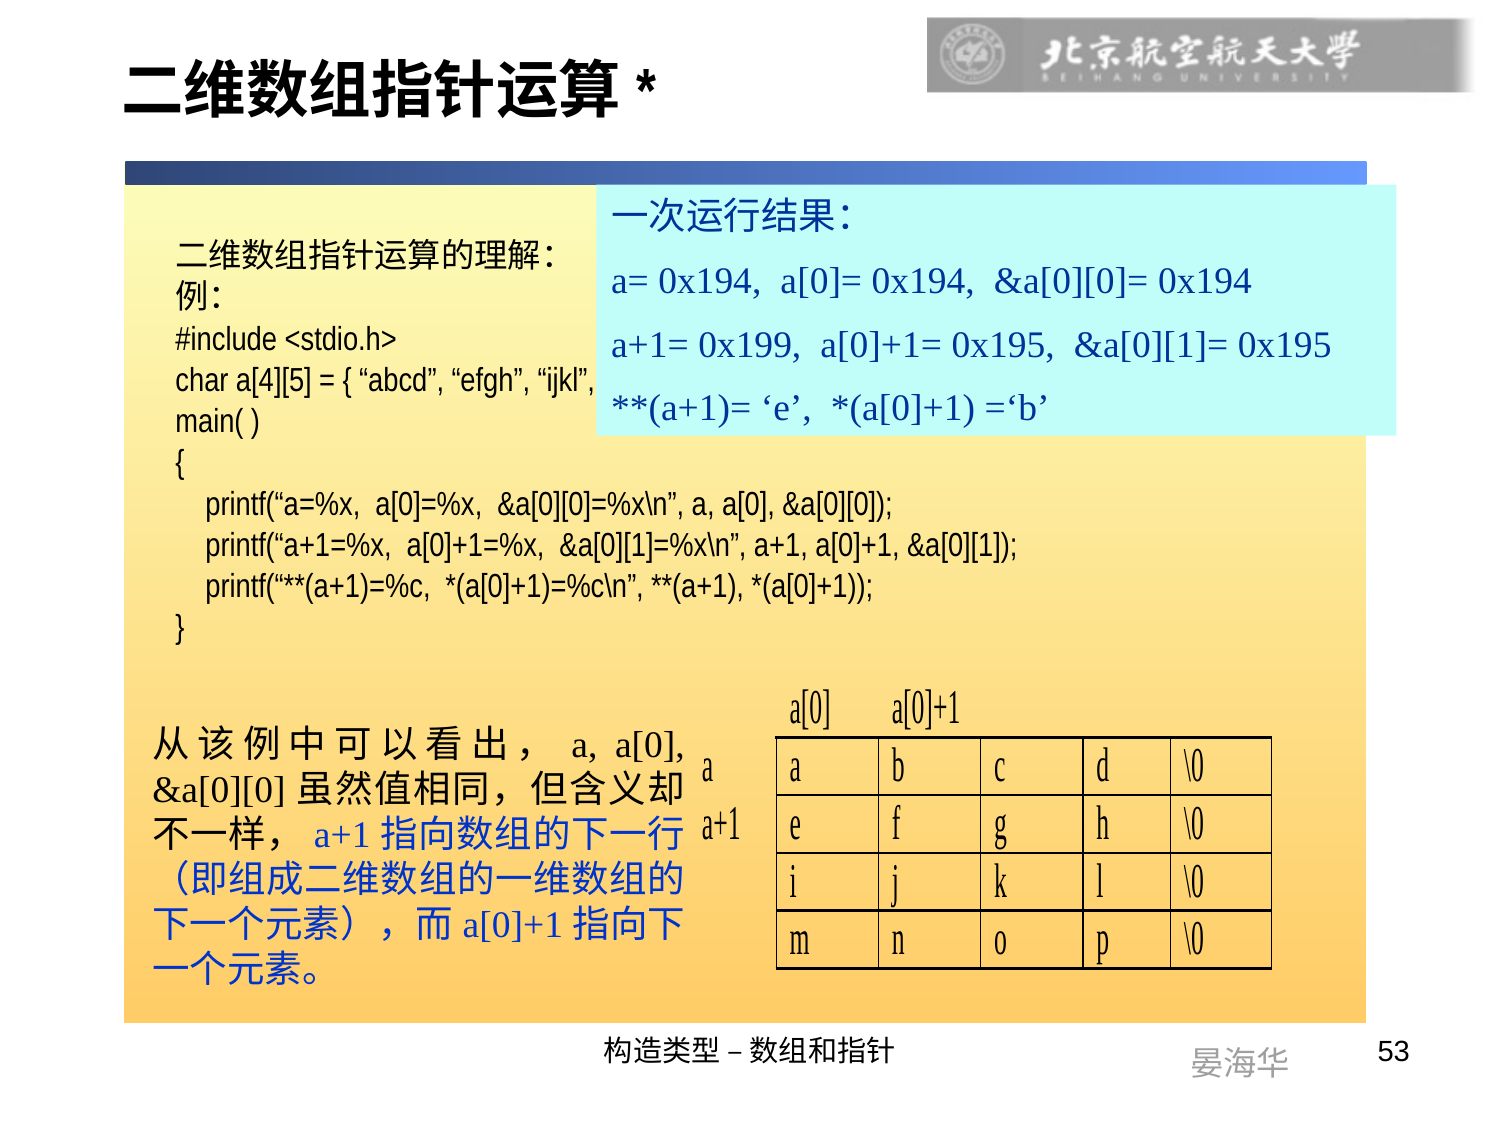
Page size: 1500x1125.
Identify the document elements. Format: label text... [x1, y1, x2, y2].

title 二维数组指针运算* [105, 25, 1450, 164]
slide_number 53 [1074, 1049, 1426, 1103]
footer 构造类型 – 数组和指针 [512, 1049, 988, 1103]
text_box 一次运行结果： a= 0x194, a[0]= 0x194, &a[0][0]= 0x194 a+1= 0x199, a[0]+1= 0x195, &a[0][1]= 0x195 **(a+1)= ‘e’, *(a[0]+1) =‘b’ [596, 184, 1397, 436]
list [460, 680, 1500, 1042]
list 二维数组指针运算的理解： 例： #include <stdio.h> char a[4][5] = { “abcd”, “efgh”, “ijkl”, “mnop” }; main( ) { printf(“a=%x, a[0]=%x, &a[0][0]=%x\n”, a, a[0], &a[0][0]); printf(“a+1=%x, a[0]+1=%x, &a[0][1]=%x\n”, a+1, a[0]+1, &a[0][1]); printf(“**(a+1)=%c, *(a[0]+1)=%c\n”, **(a+1), *(a[0]+1)); } [160, 237, 1353, 712]
text_box 从该例中可以看出，a, a[0], &a[0][0]虽然值相同，但含义却不一样，a+1指向数组的下一行（即组成二维数组的一维数组的下一个元素），而a[0]+1指向下一个元素。 [137, 712, 455, 998]
picture [927, 0, 1500, 102]
